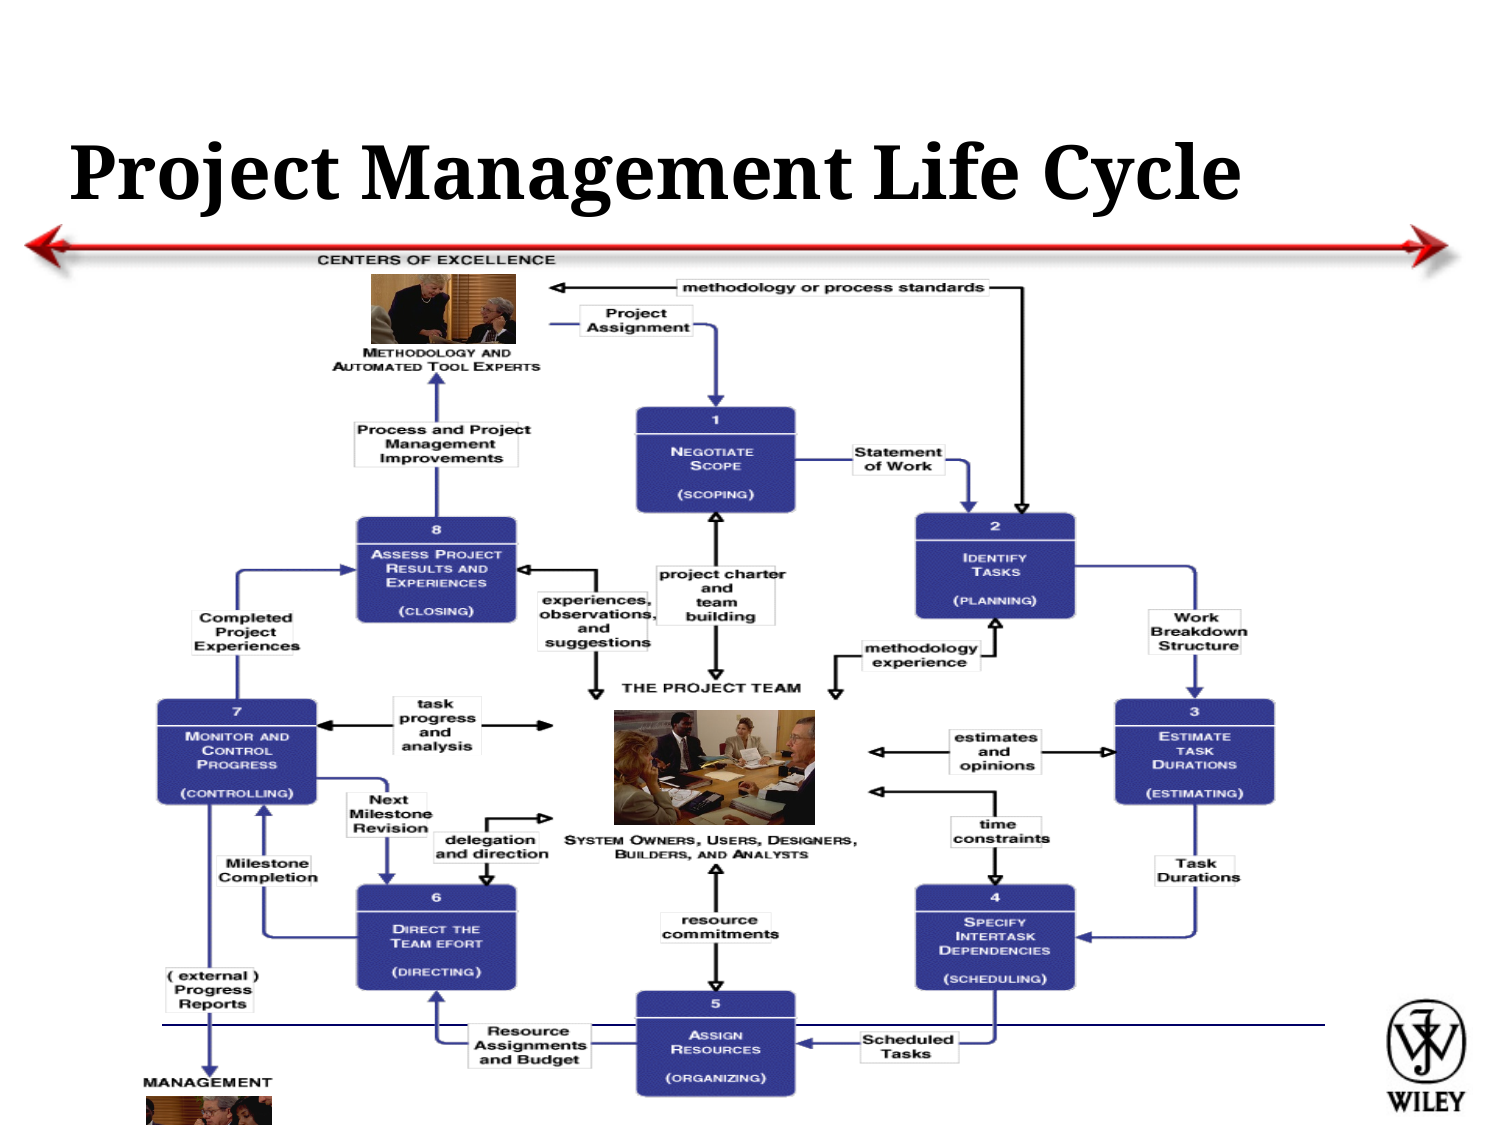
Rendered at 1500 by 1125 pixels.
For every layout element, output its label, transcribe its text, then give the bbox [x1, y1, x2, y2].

title Project Management Life Cycle [54, 69, 1276, 223]
picture [24, 224, 1471, 291]
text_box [108, 252, 1276, 1125]
picture [1381, 991, 1473, 1117]
